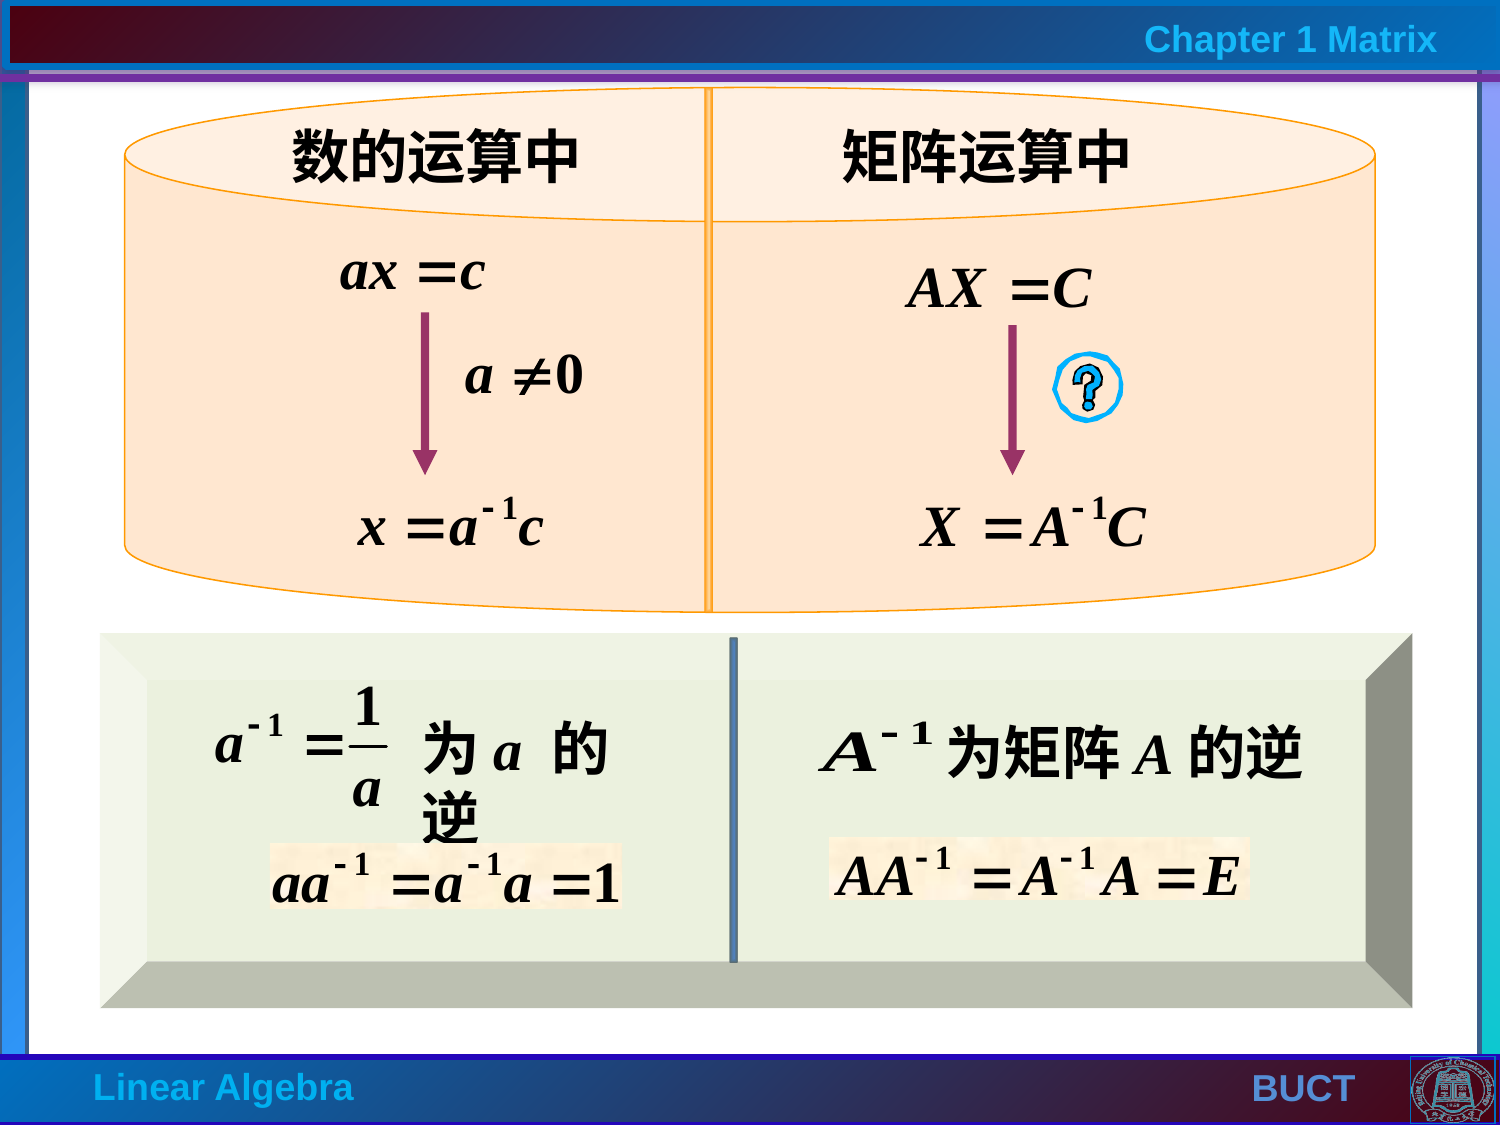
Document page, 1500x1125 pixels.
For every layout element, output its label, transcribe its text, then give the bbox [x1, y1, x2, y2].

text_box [462, 347, 588, 401]
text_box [1049, 349, 1126, 426]
text_box [704, 87, 713, 613]
text_box [729, 637, 738, 963]
text_box [418, 312, 432, 476]
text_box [899, 261, 1101, 314]
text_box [828, 837, 1251, 900]
text_box [99, 633, 1413, 1009]
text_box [337, 255, 493, 296]
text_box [912, 487, 1155, 553]
text_box [1006, 325, 1019, 476]
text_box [269, 843, 623, 909]
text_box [810, 712, 1500, 792]
text_box [124, 87, 704, 613]
text_box 矩阵运算中 [826, 112, 1149, 198]
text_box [212, 674, 663, 813]
text_box [713, 87, 1376, 613]
text_box 数的运算中 [276, 112, 598, 198]
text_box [349, 487, 549, 553]
